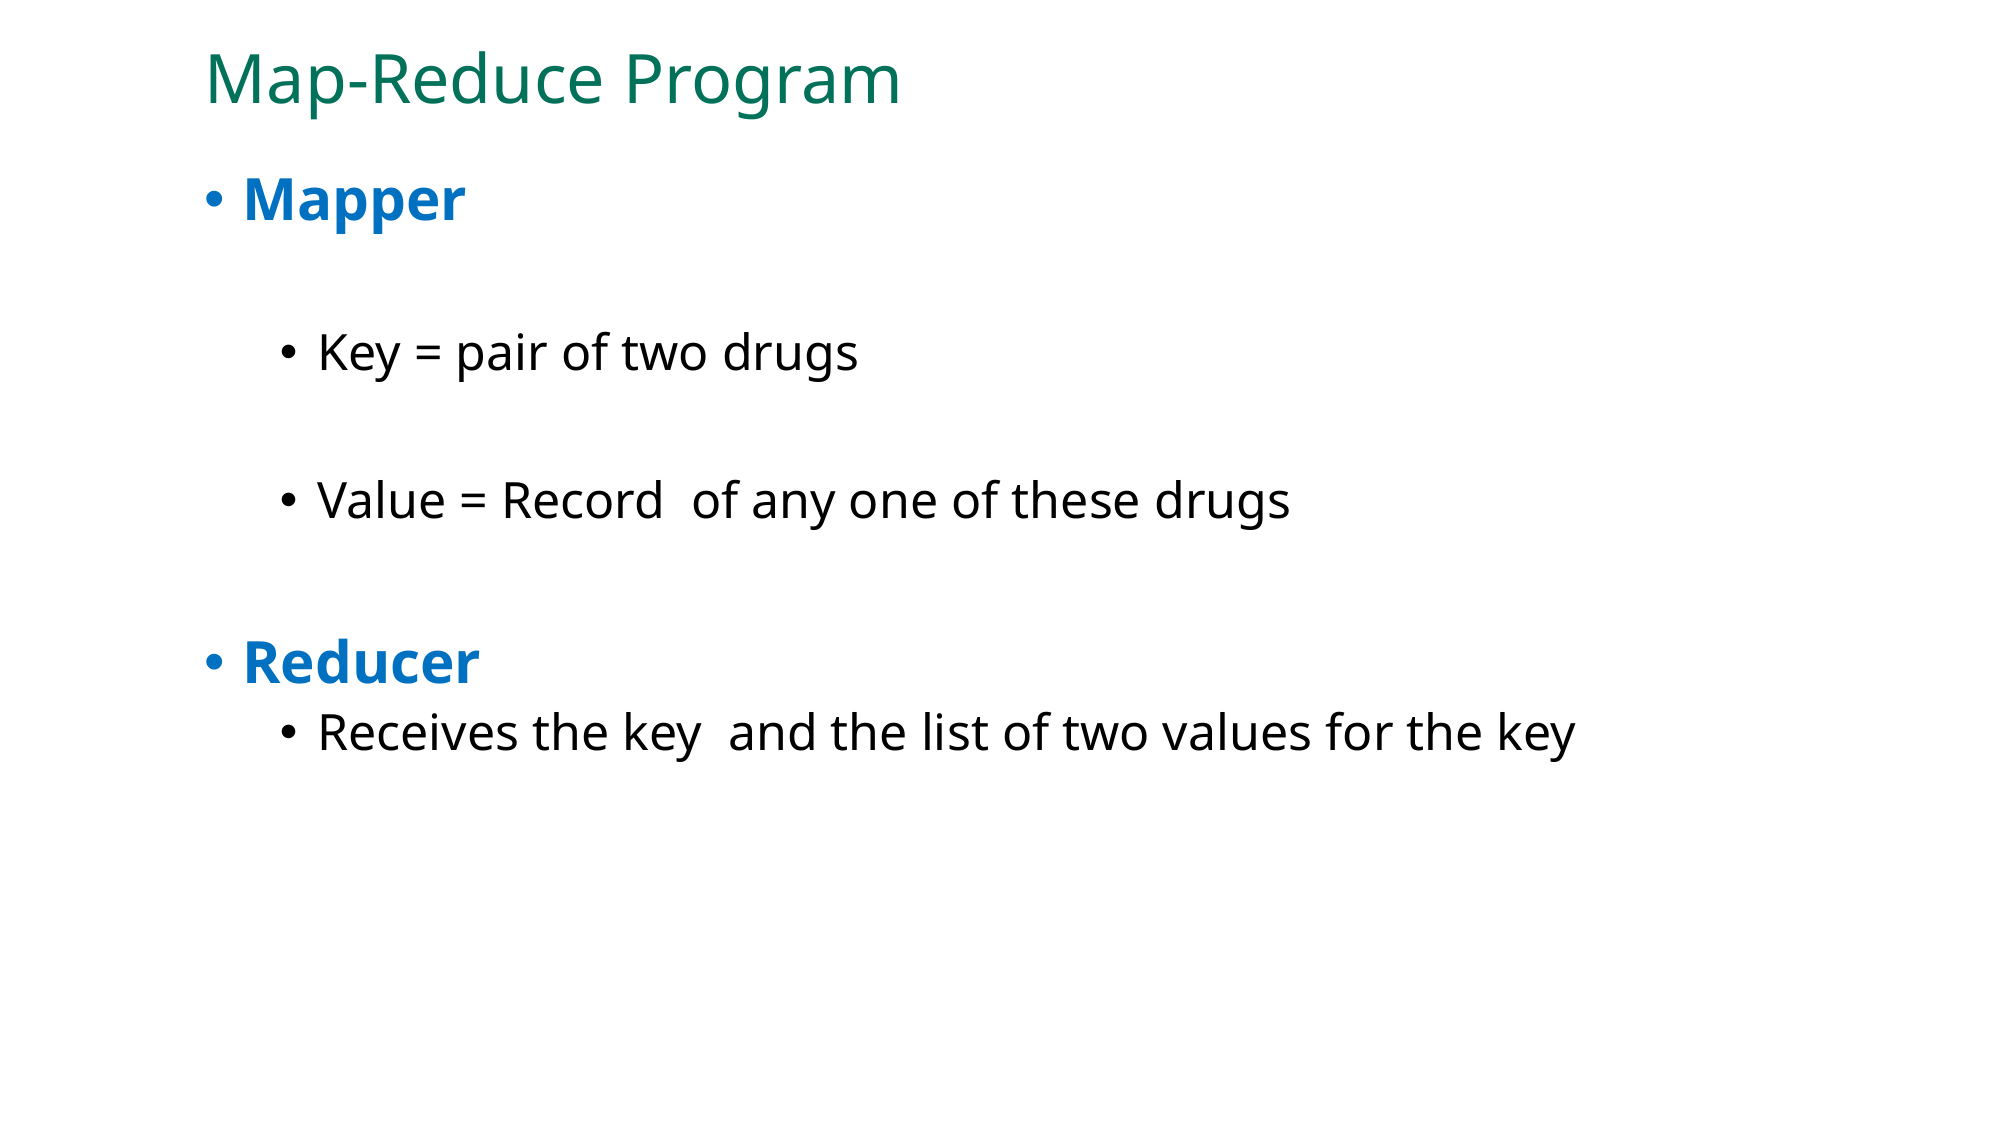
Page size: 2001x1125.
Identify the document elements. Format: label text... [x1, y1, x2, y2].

title Map-Reduce Program [189, 37, 1810, 127]
